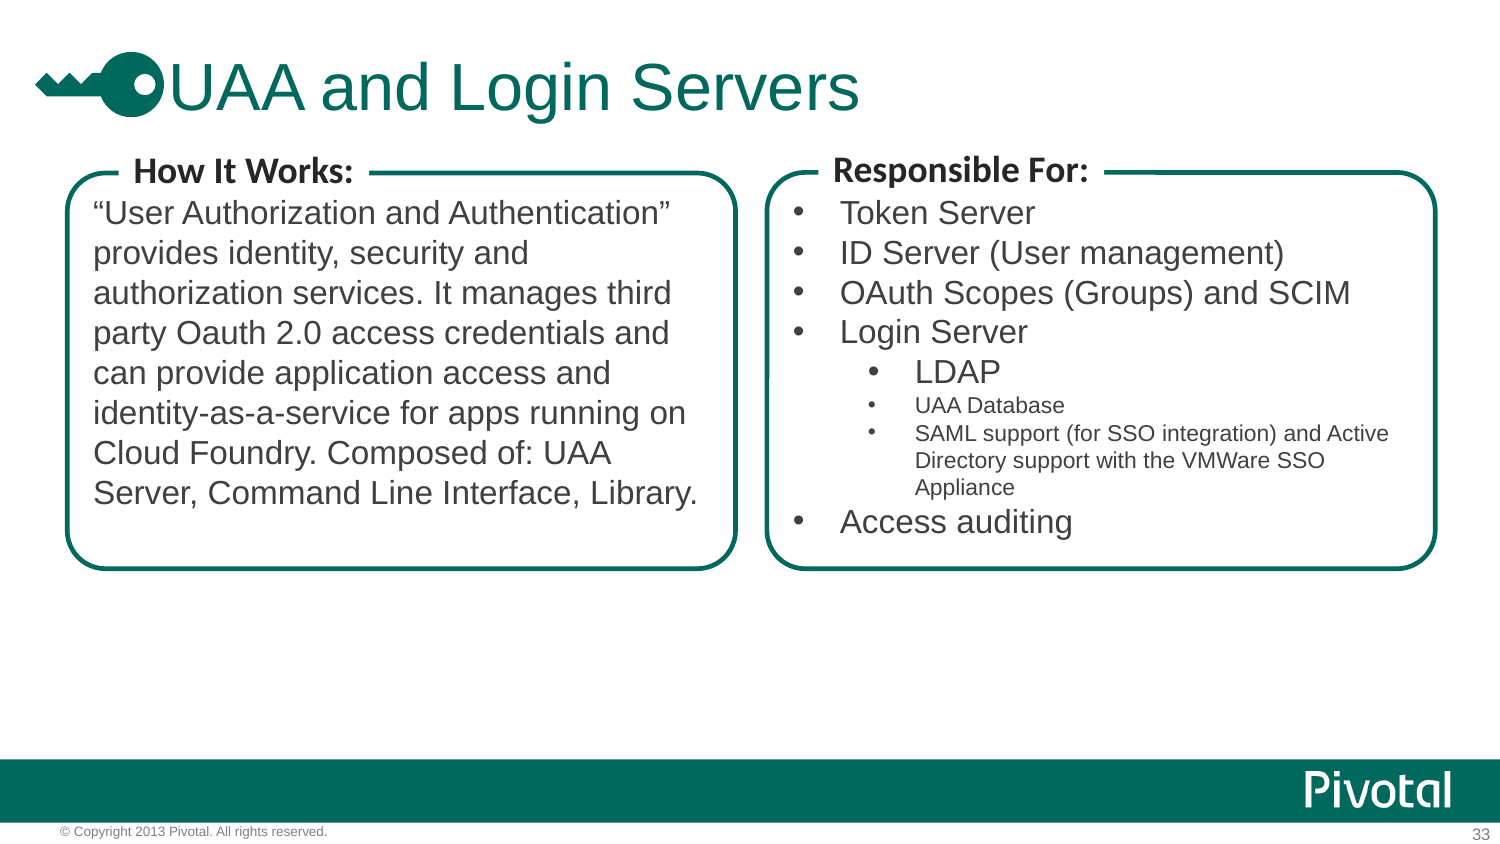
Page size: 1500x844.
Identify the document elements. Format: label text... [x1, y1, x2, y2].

text_box “User Authorization and Authentication” provides identity, security and authorization services. It manages third party Oauth 2.0 access credentials and can provide application access and identity-as-a-service for apps running on Cloud Foundry. Composed of: UAA Server, Command Line Interface, Library. [65, 170, 738, 571]
text_box How It Works: [118, 138, 370, 199]
text_box Responsible For: [818, 137, 1105, 198]
picture [1304, 768, 1452, 811]
text_box Token Server ID Server (User management) OAuth Scopes (Groups) and SCIM Login Server LDAP UAA Database SAML support (for SSO integration) and Active Directory support with the VMWare SSO Appliance Access auditing [764, 170, 1438, 571]
text_box [32, 49, 167, 120]
title UAA and Login Servers [168, 53, 1440, 129]
